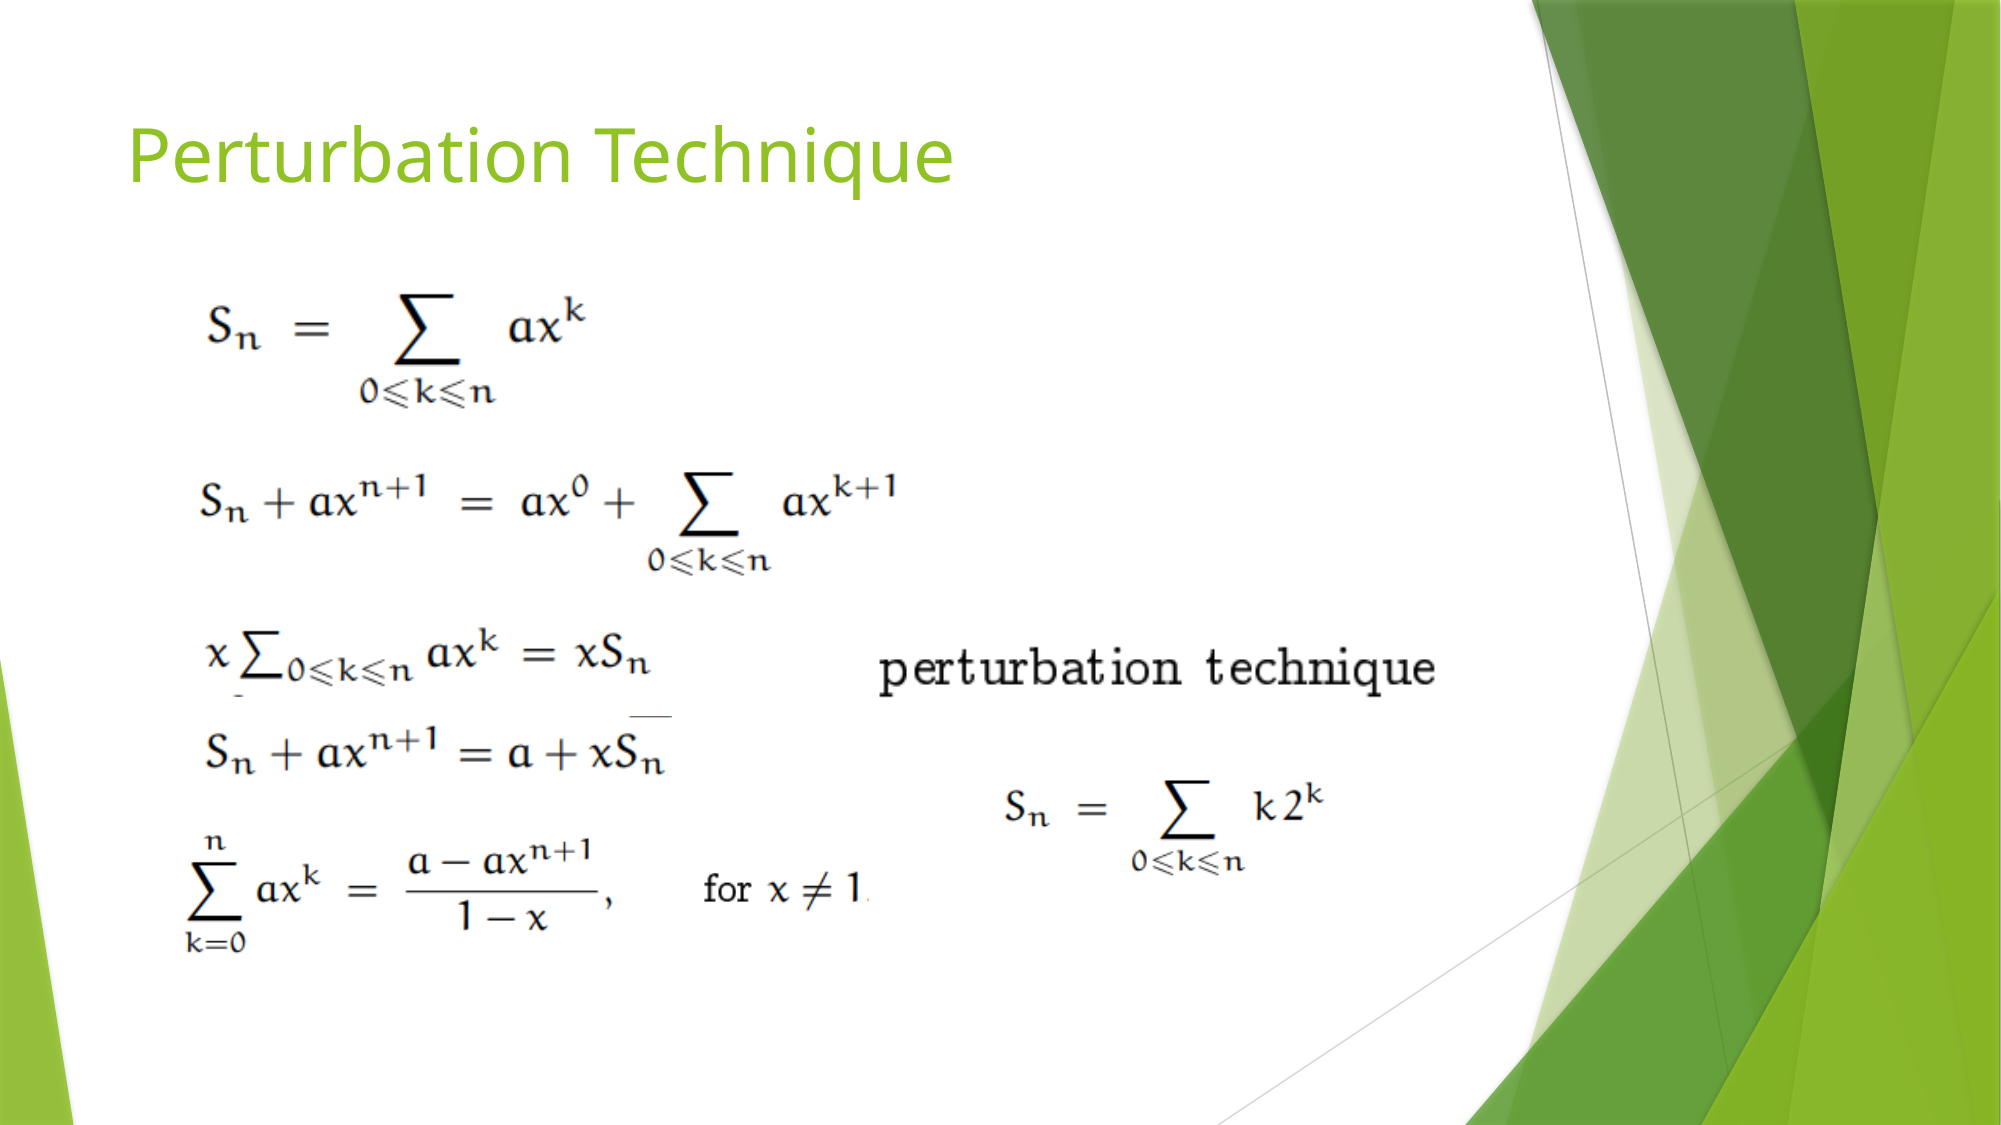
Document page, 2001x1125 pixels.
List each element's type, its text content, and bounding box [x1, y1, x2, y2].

picture [191, 612, 672, 697]
picture [165, 439, 910, 593]
picture [165, 270, 598, 421]
title Perturbation Technique [111, 99, 1522, 231]
picture [191, 716, 672, 800]
picture [165, 820, 870, 969]
picture [868, 624, 1446, 896]
